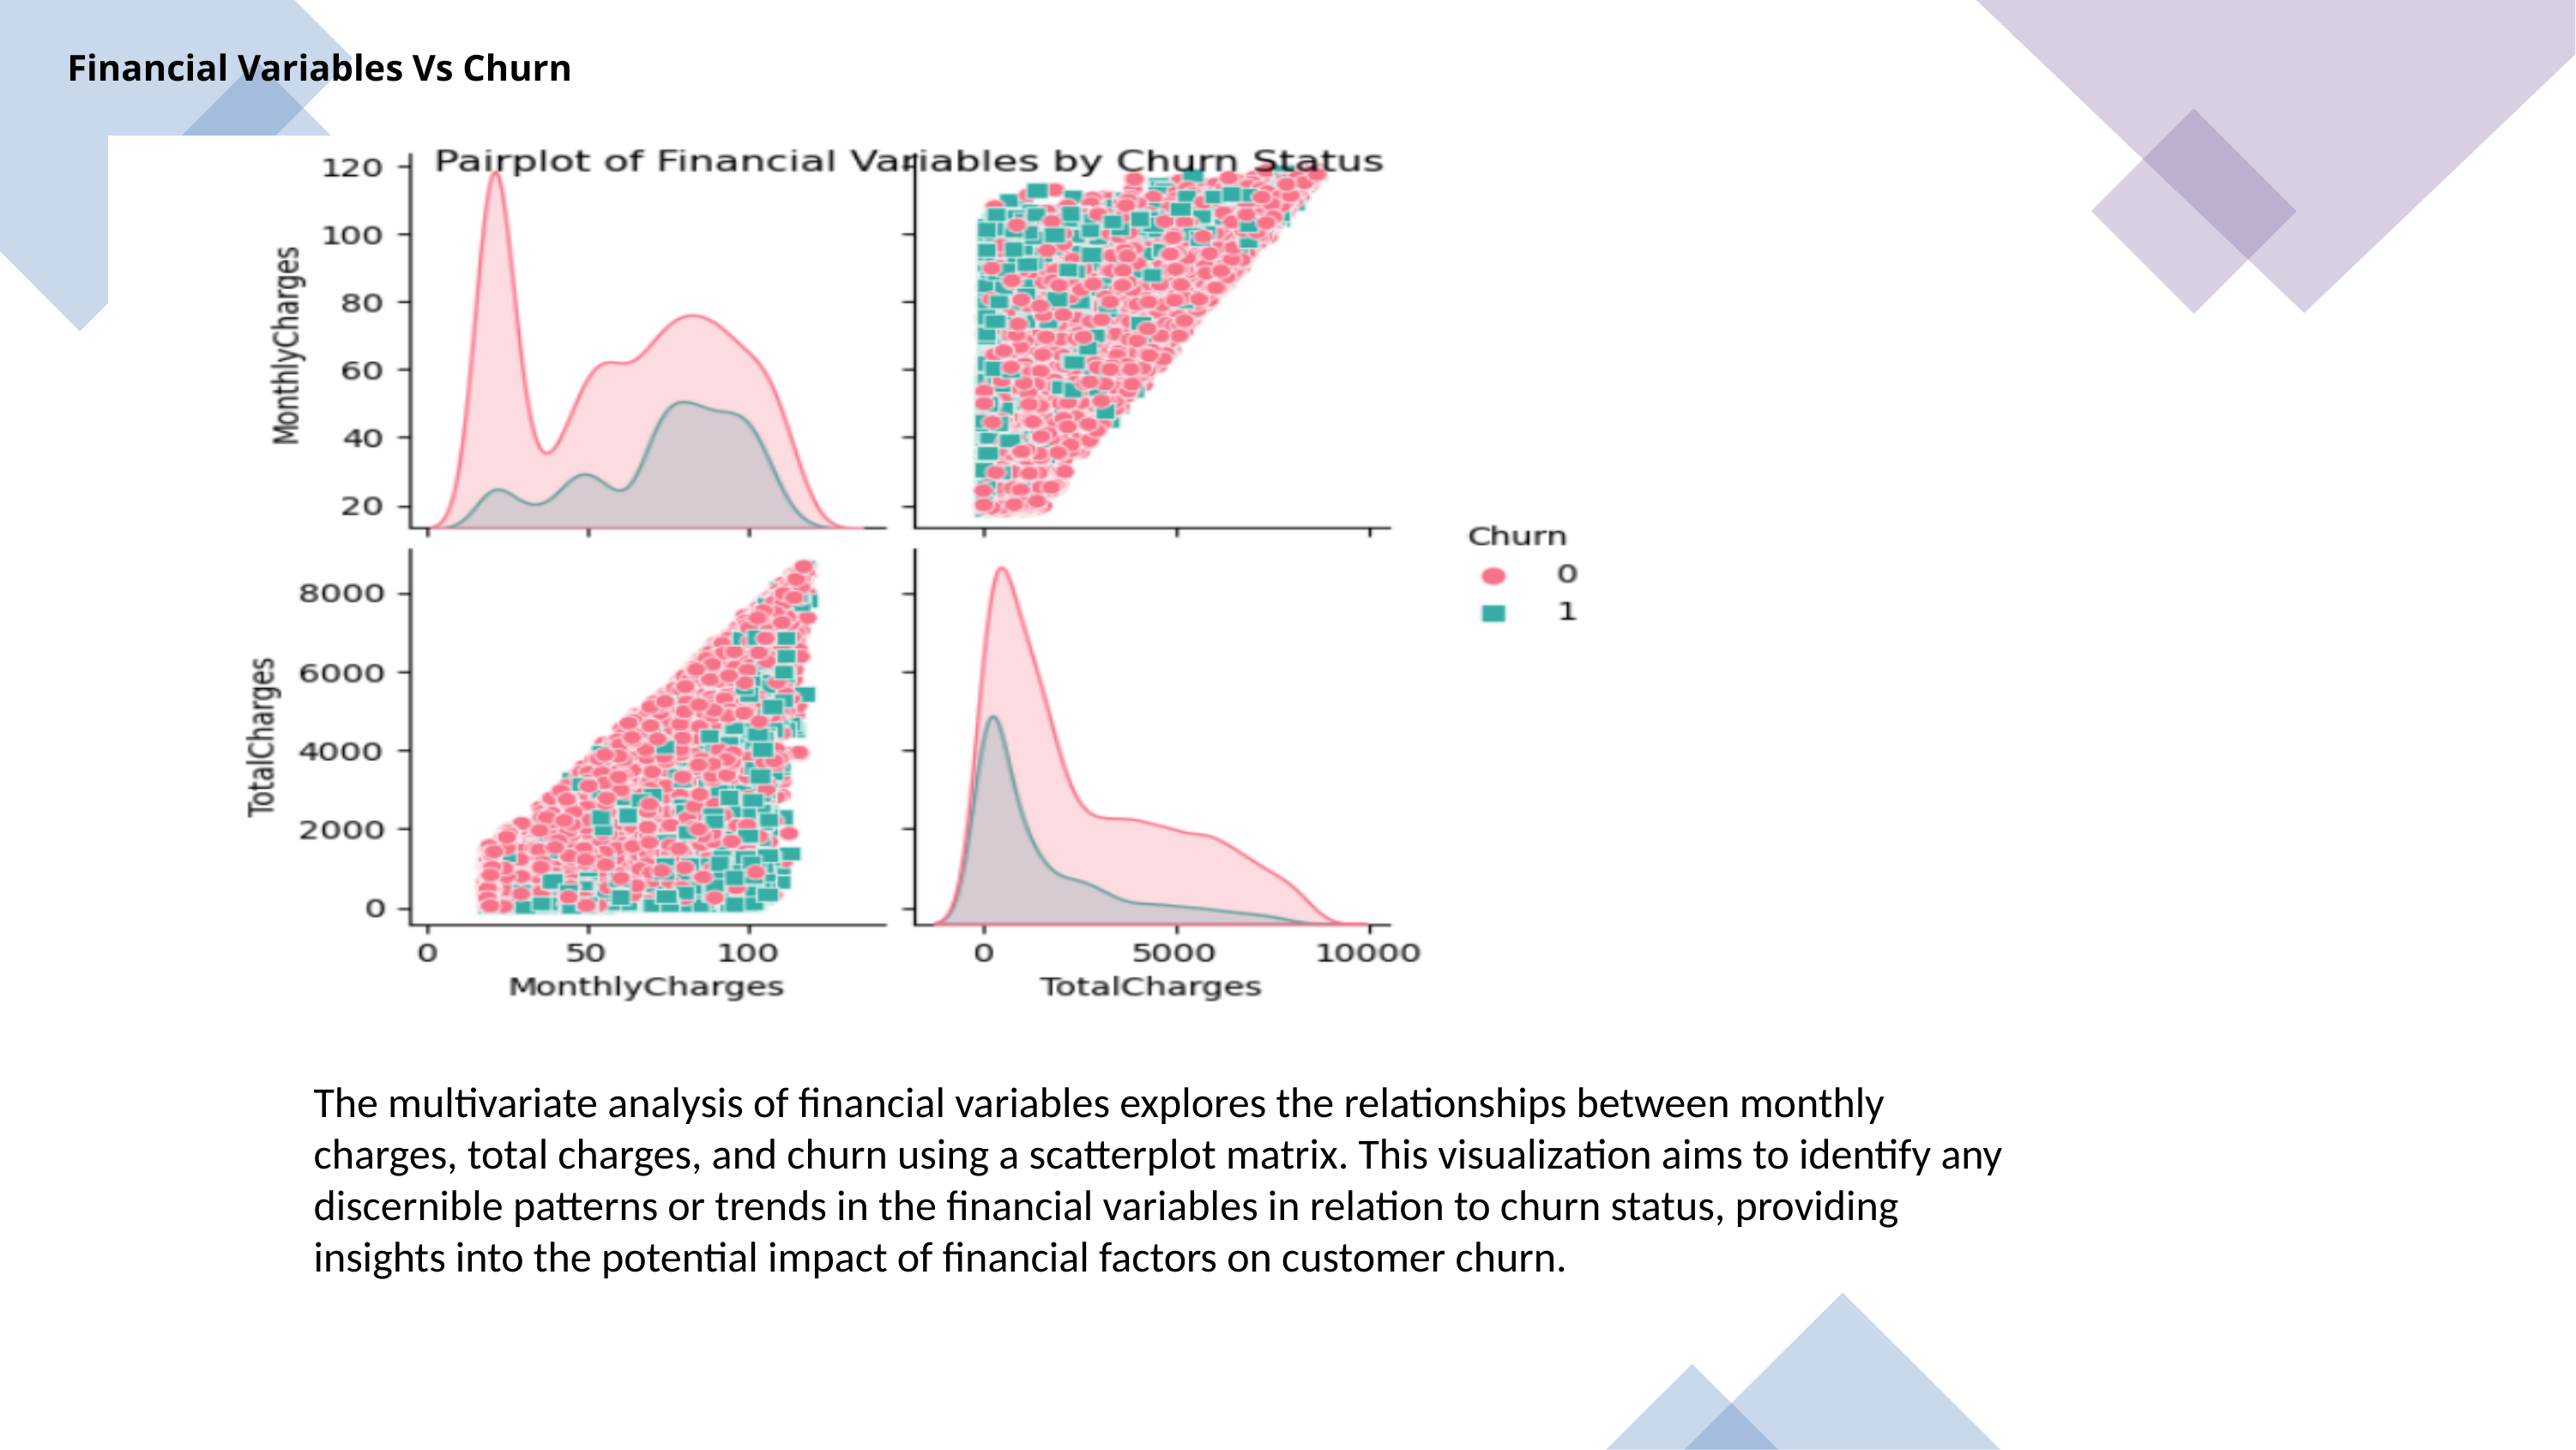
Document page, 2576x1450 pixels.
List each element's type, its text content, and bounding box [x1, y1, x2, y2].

text_box The multivariate analysis of financial variables explores the relationships between monthly charges, total charges, and churn using a scatterplot matrix. This visualization aims to identify any discernible patterns or trends in the financial variables in relation to churn status, providing insights into the potential impact of financial factors on customer churn. [300, 1068, 2038, 1287]
text_box Financial Variables Vs Churn [54, 39, 1343, 95]
text_box [181, 95, 331, 133]
text_box [0, 0, 336, 334]
text_box [1732, 1290, 2002, 1450]
text_box [1604, 1362, 1780, 1450]
text_box [2089, 160, 2248, 316]
picture [107, 136, 2060, 1025]
text_box [0, 0, 2576, 1450]
text_box [1975, 0, 2576, 315]
